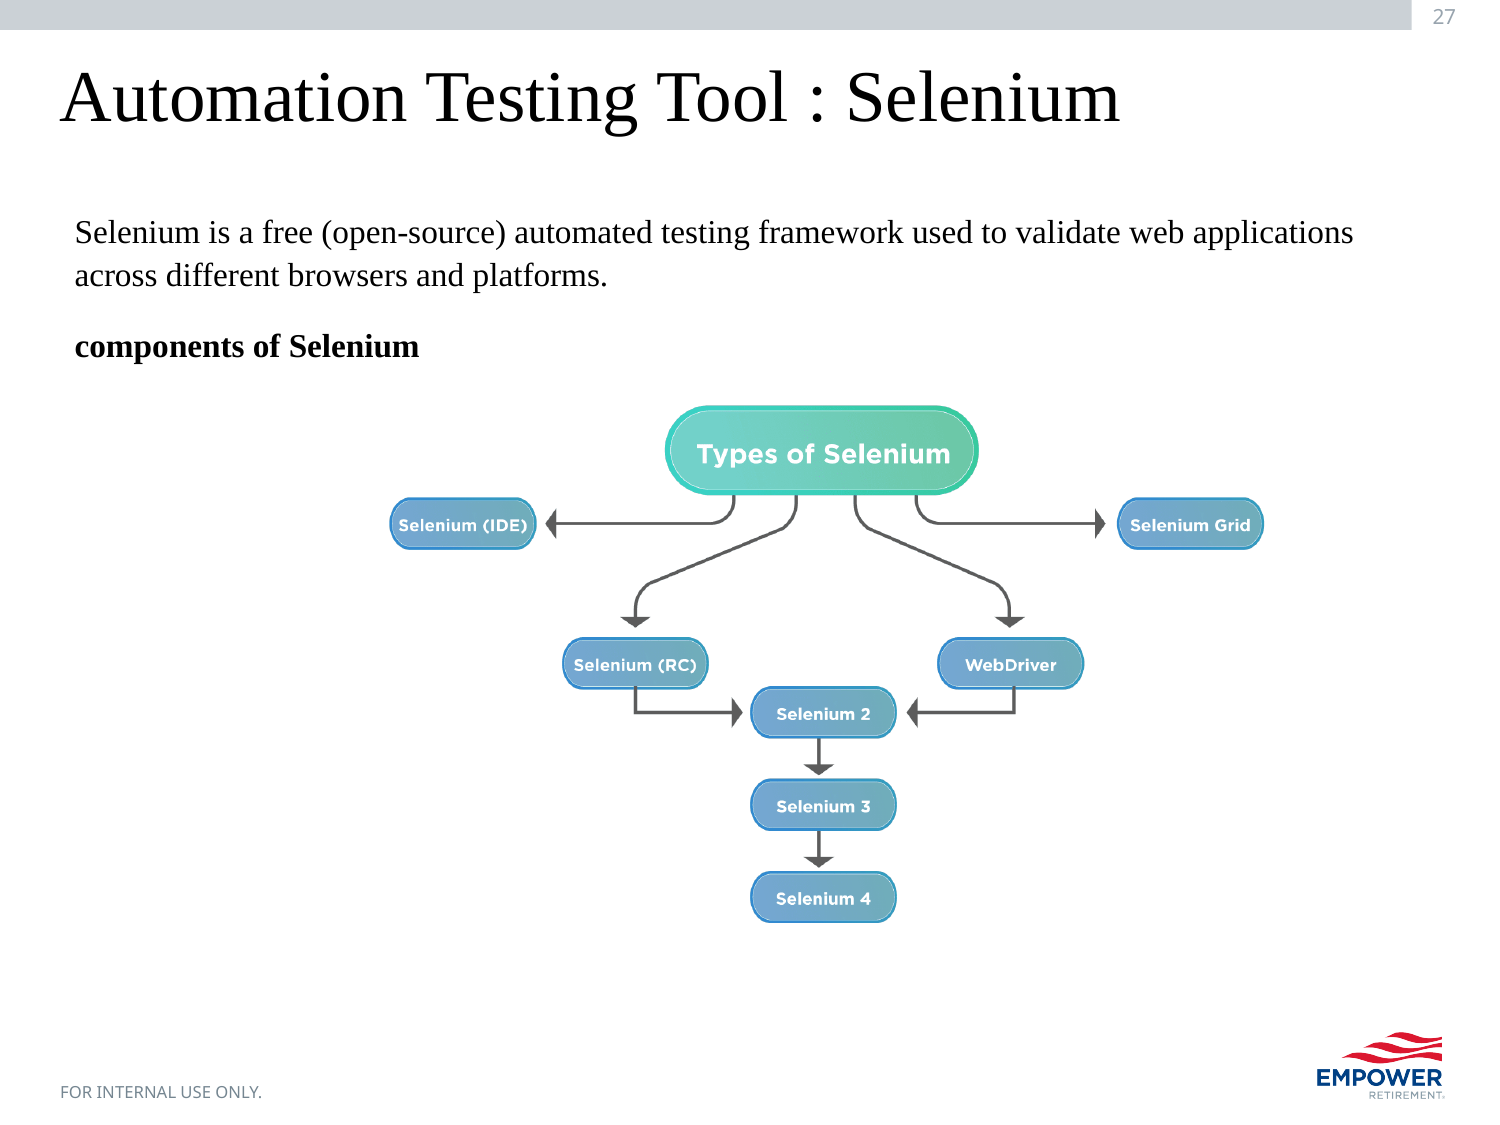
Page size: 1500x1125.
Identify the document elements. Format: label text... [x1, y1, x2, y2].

title Automation Testing Tool : Selenium [59, 58, 1412, 135]
picture [357, 370, 1296, 958]
list Selenium is a free (open-source) automated testing framework used to validate web applications across different browsers and platforms. components of Selenium [59, 198, 1412, 416]
picture [1317, 1032, 1445, 1099]
